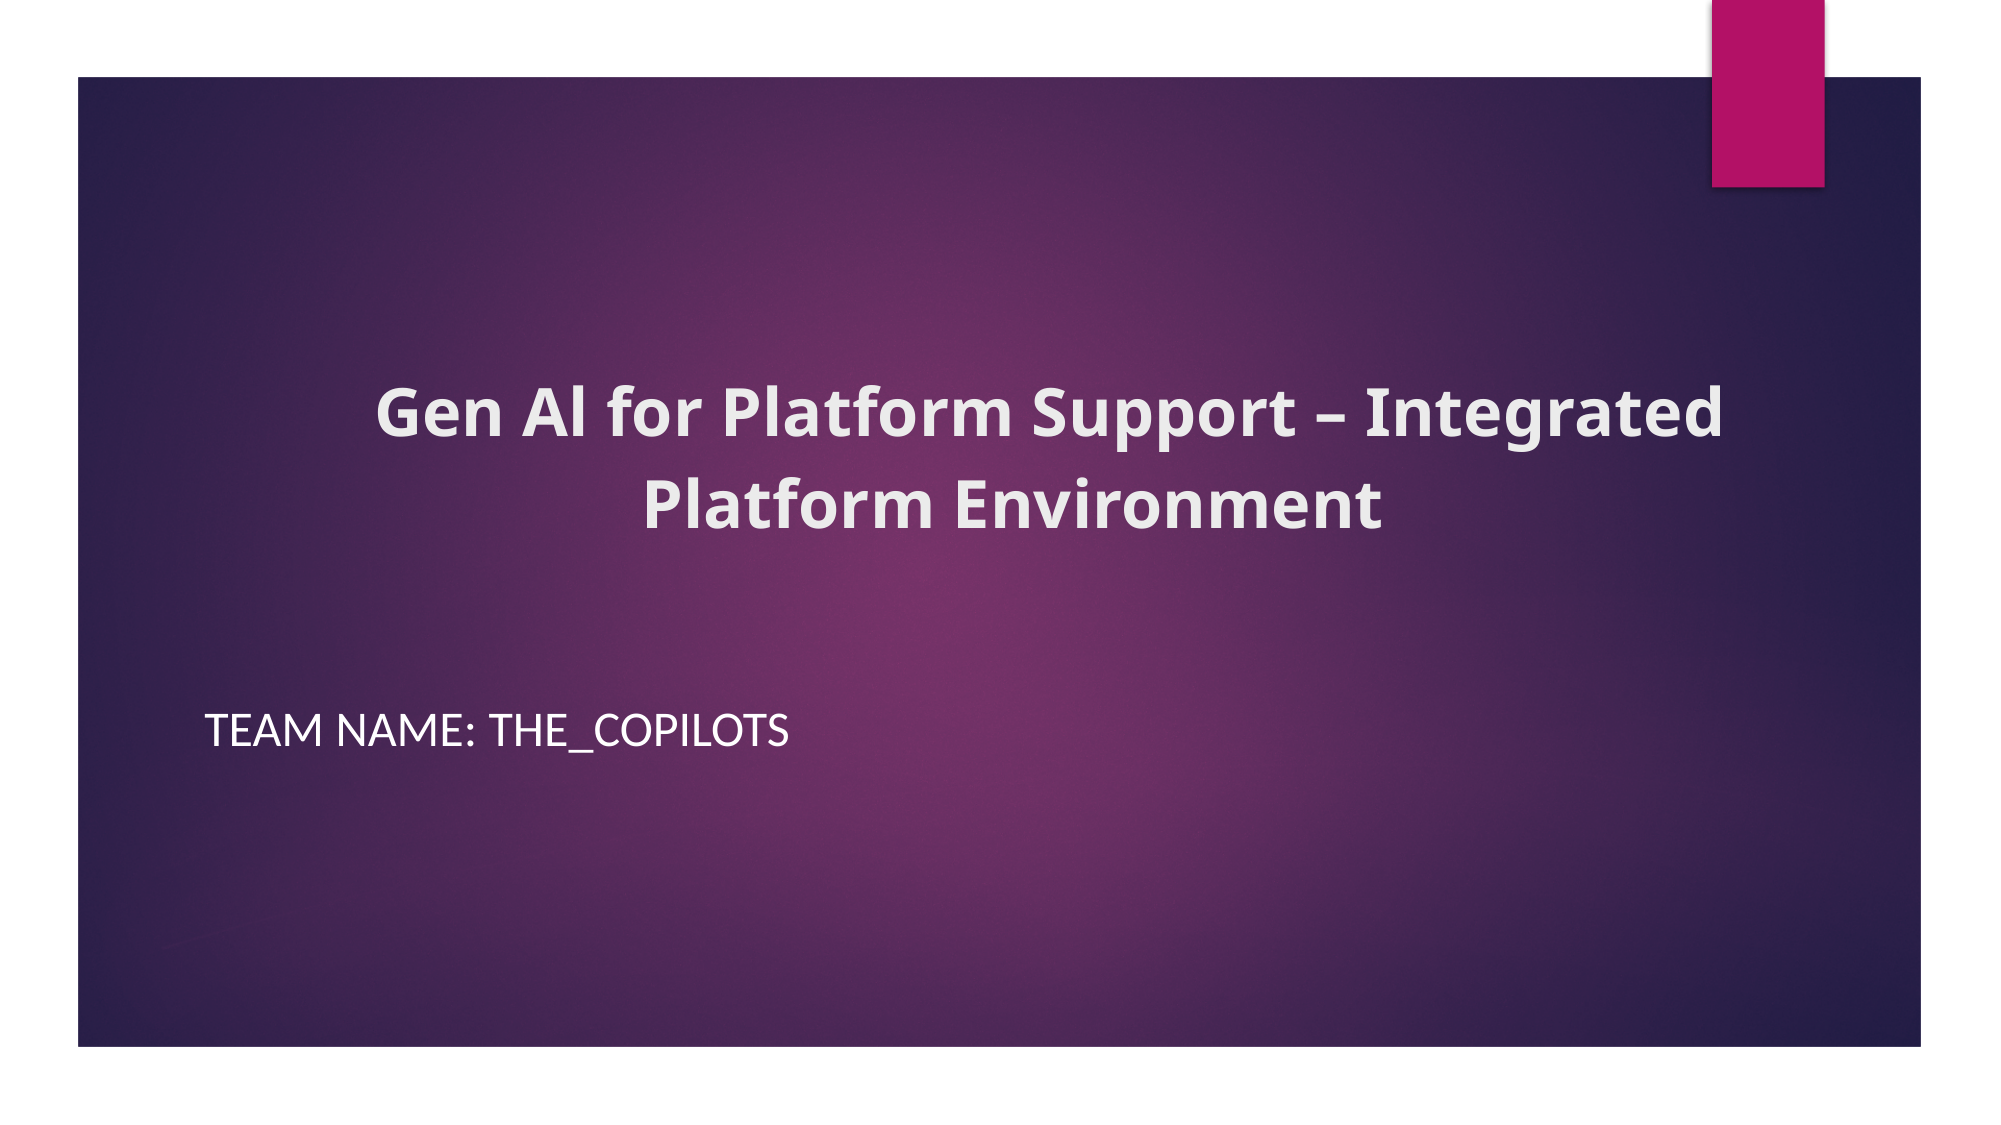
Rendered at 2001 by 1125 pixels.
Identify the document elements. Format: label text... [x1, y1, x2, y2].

title Gen Al for Platform Support – Integrated Platform Environment [189, 280, 1762, 550]
subtitle Team Name: The_copilots [189, 688, 1638, 925]
